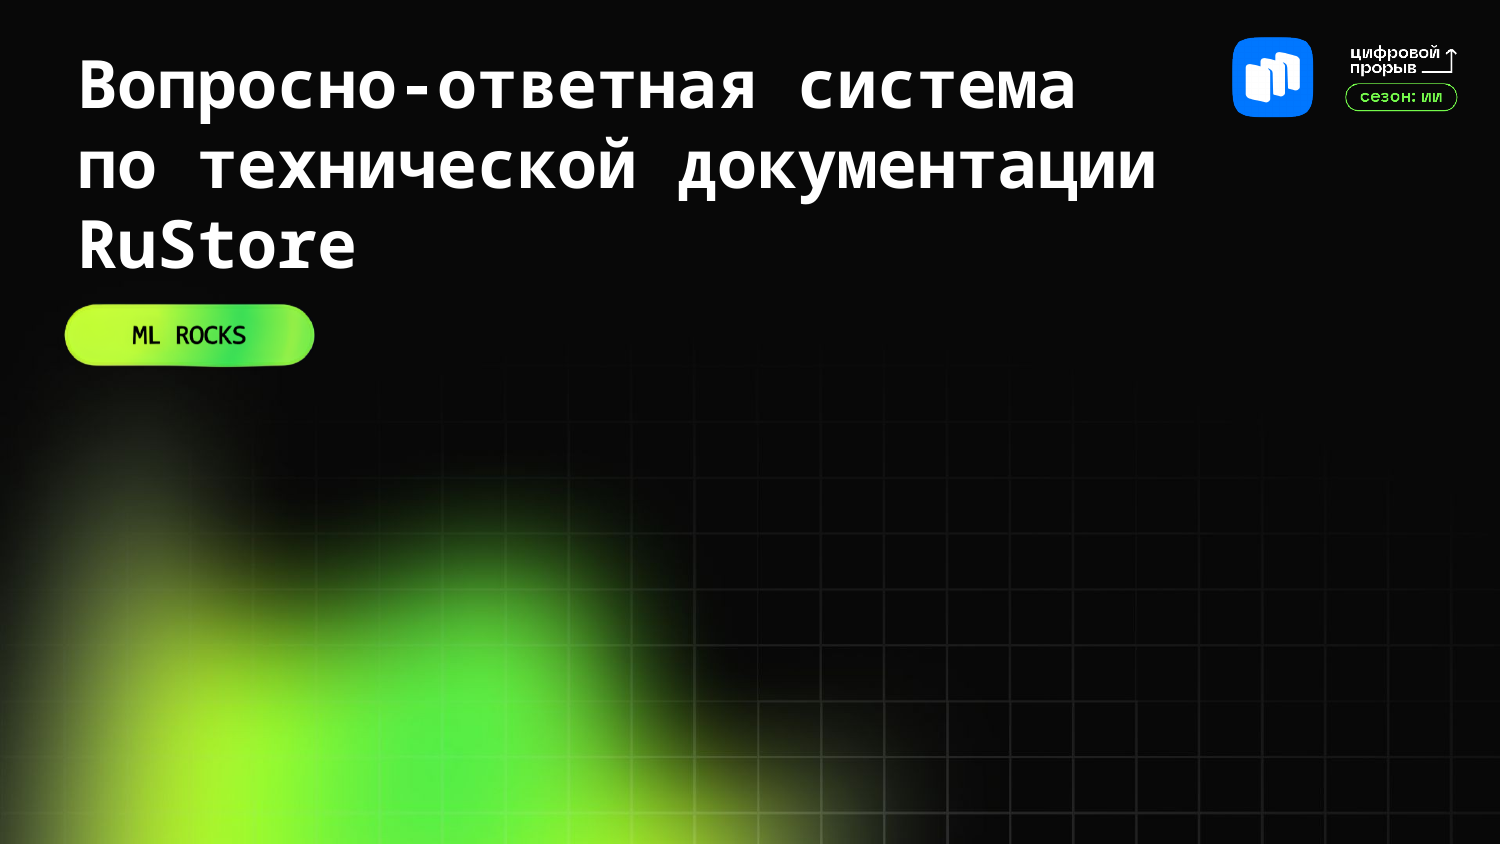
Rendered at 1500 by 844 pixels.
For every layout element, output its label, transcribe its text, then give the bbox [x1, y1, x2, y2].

picture [0, 0, 1500, 844]
text_box Вопросно-ответная система по технической документации RuStore [62, 34, 1195, 289]
